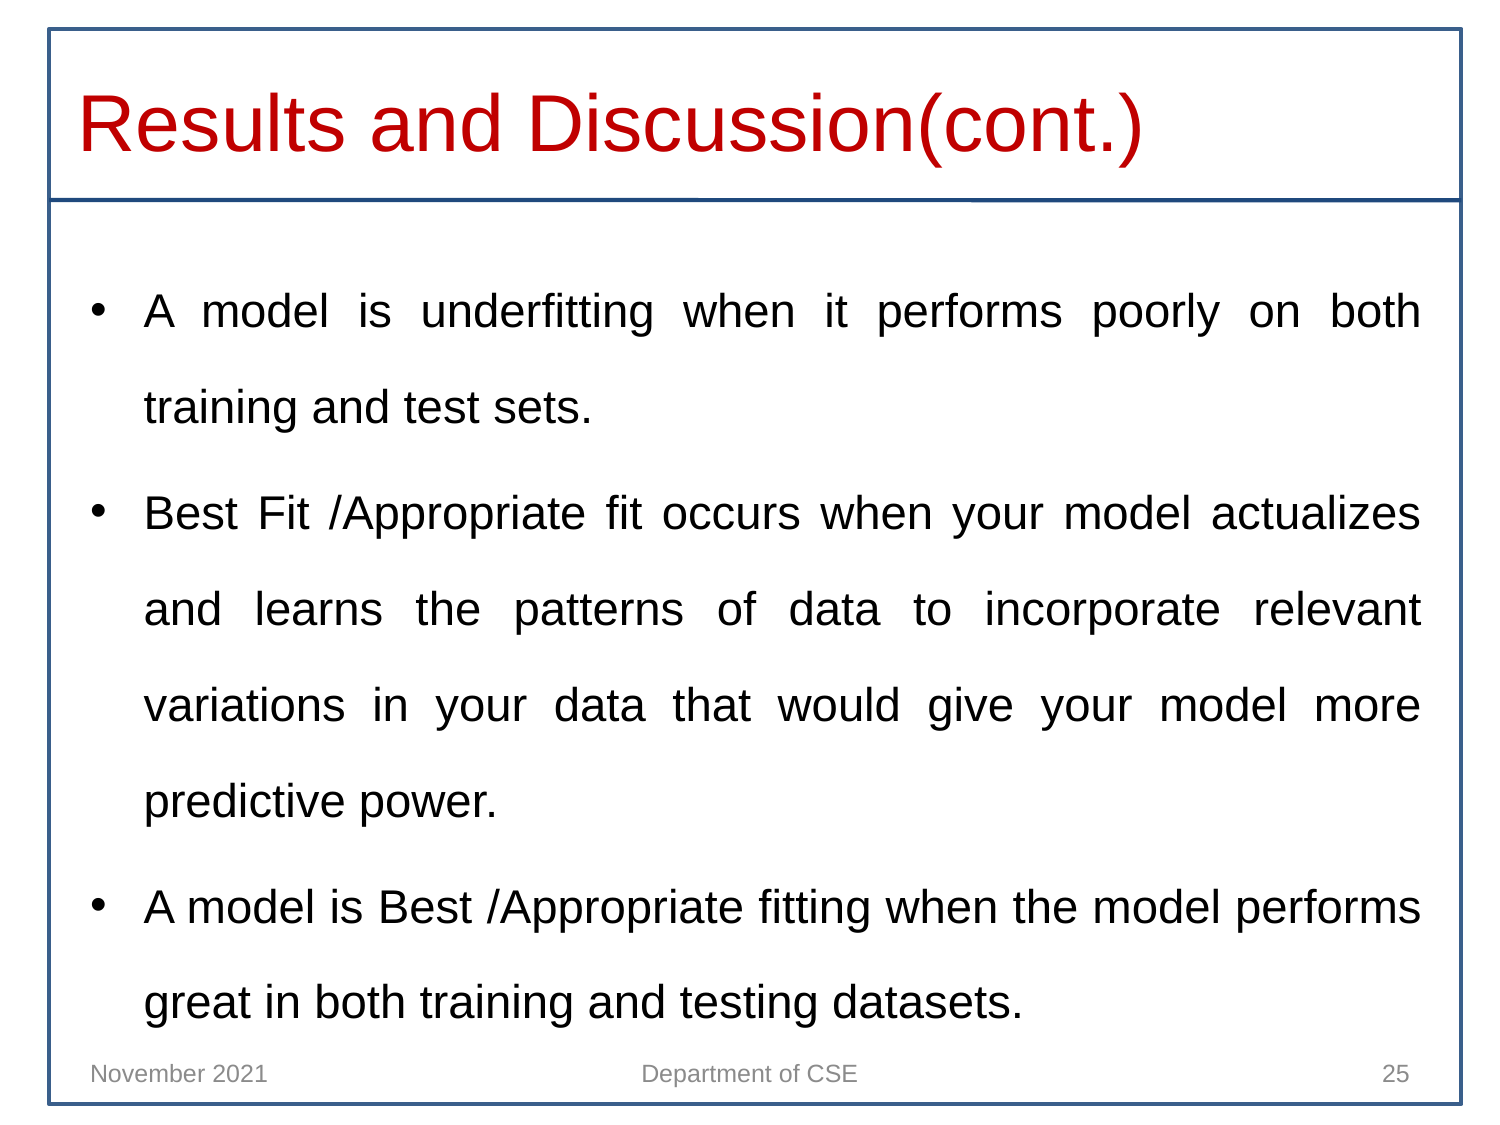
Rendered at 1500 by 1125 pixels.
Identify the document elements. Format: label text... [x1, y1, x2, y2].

list A model is underfitting when it performs poorly on both training and test sets. Best Fit /Appropriate fit occurs when your model actualizes and learns the patterns of data to incorporate relevant variations in your data that would give your model more predictive power. A model is Best /Appropriate fitting when the model performs great in both training and testing datasets. [75, 233, 1438, 1043]
slide_number 25 [1074, 1043, 1425, 1103]
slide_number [75, 1043, 425, 1103]
footer Department of CSE [512, 1043, 988, 1103]
title Results and Discussion(cont.) [62, 62, 1413, 175]
